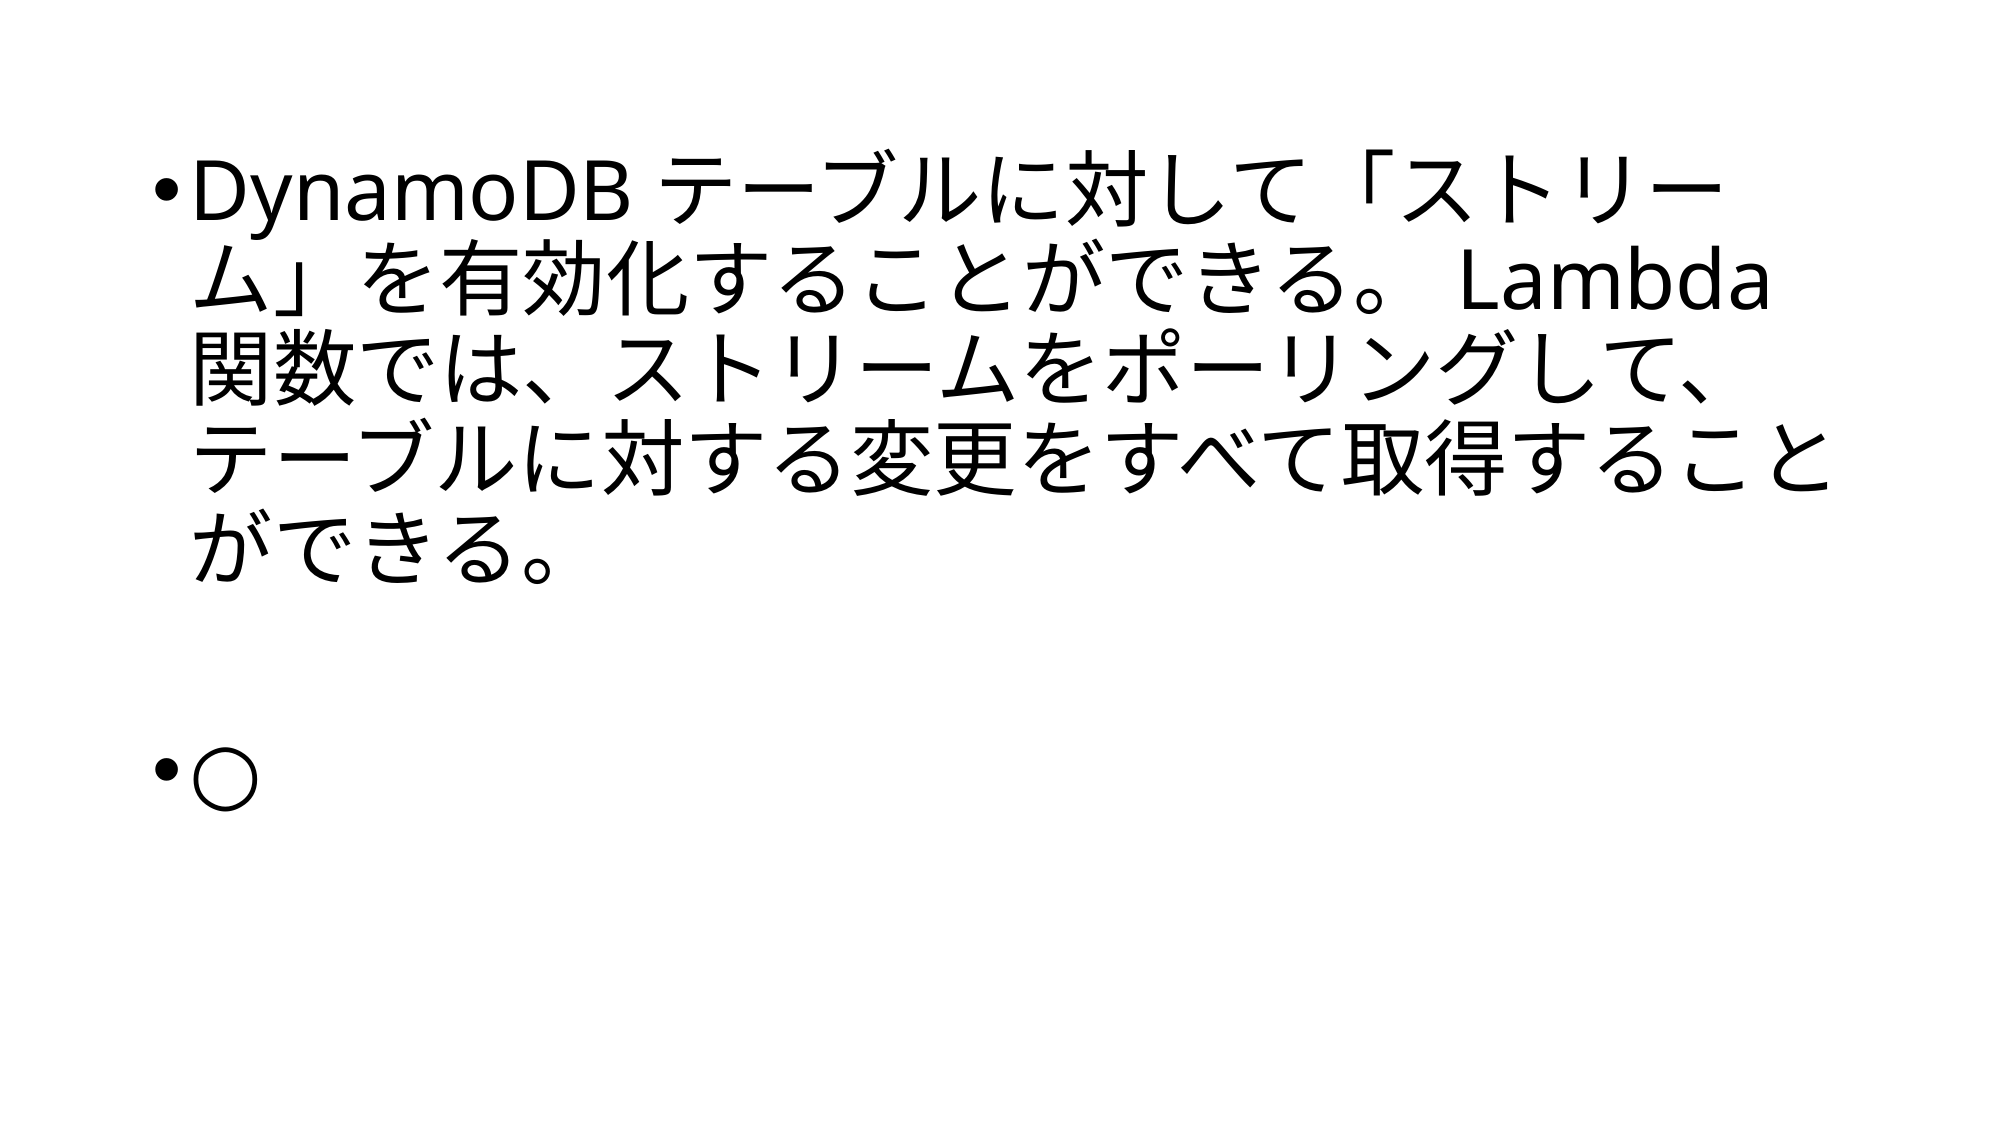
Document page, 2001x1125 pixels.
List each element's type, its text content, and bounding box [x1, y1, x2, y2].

list DynamoDBテーブルに対して「ストリーム」を有効化することができる。Lambda関数では、ストリームをポーリングして、テーブルに対する変更をすべて取得することができる。 ○ [137, 140, 1863, 855]
